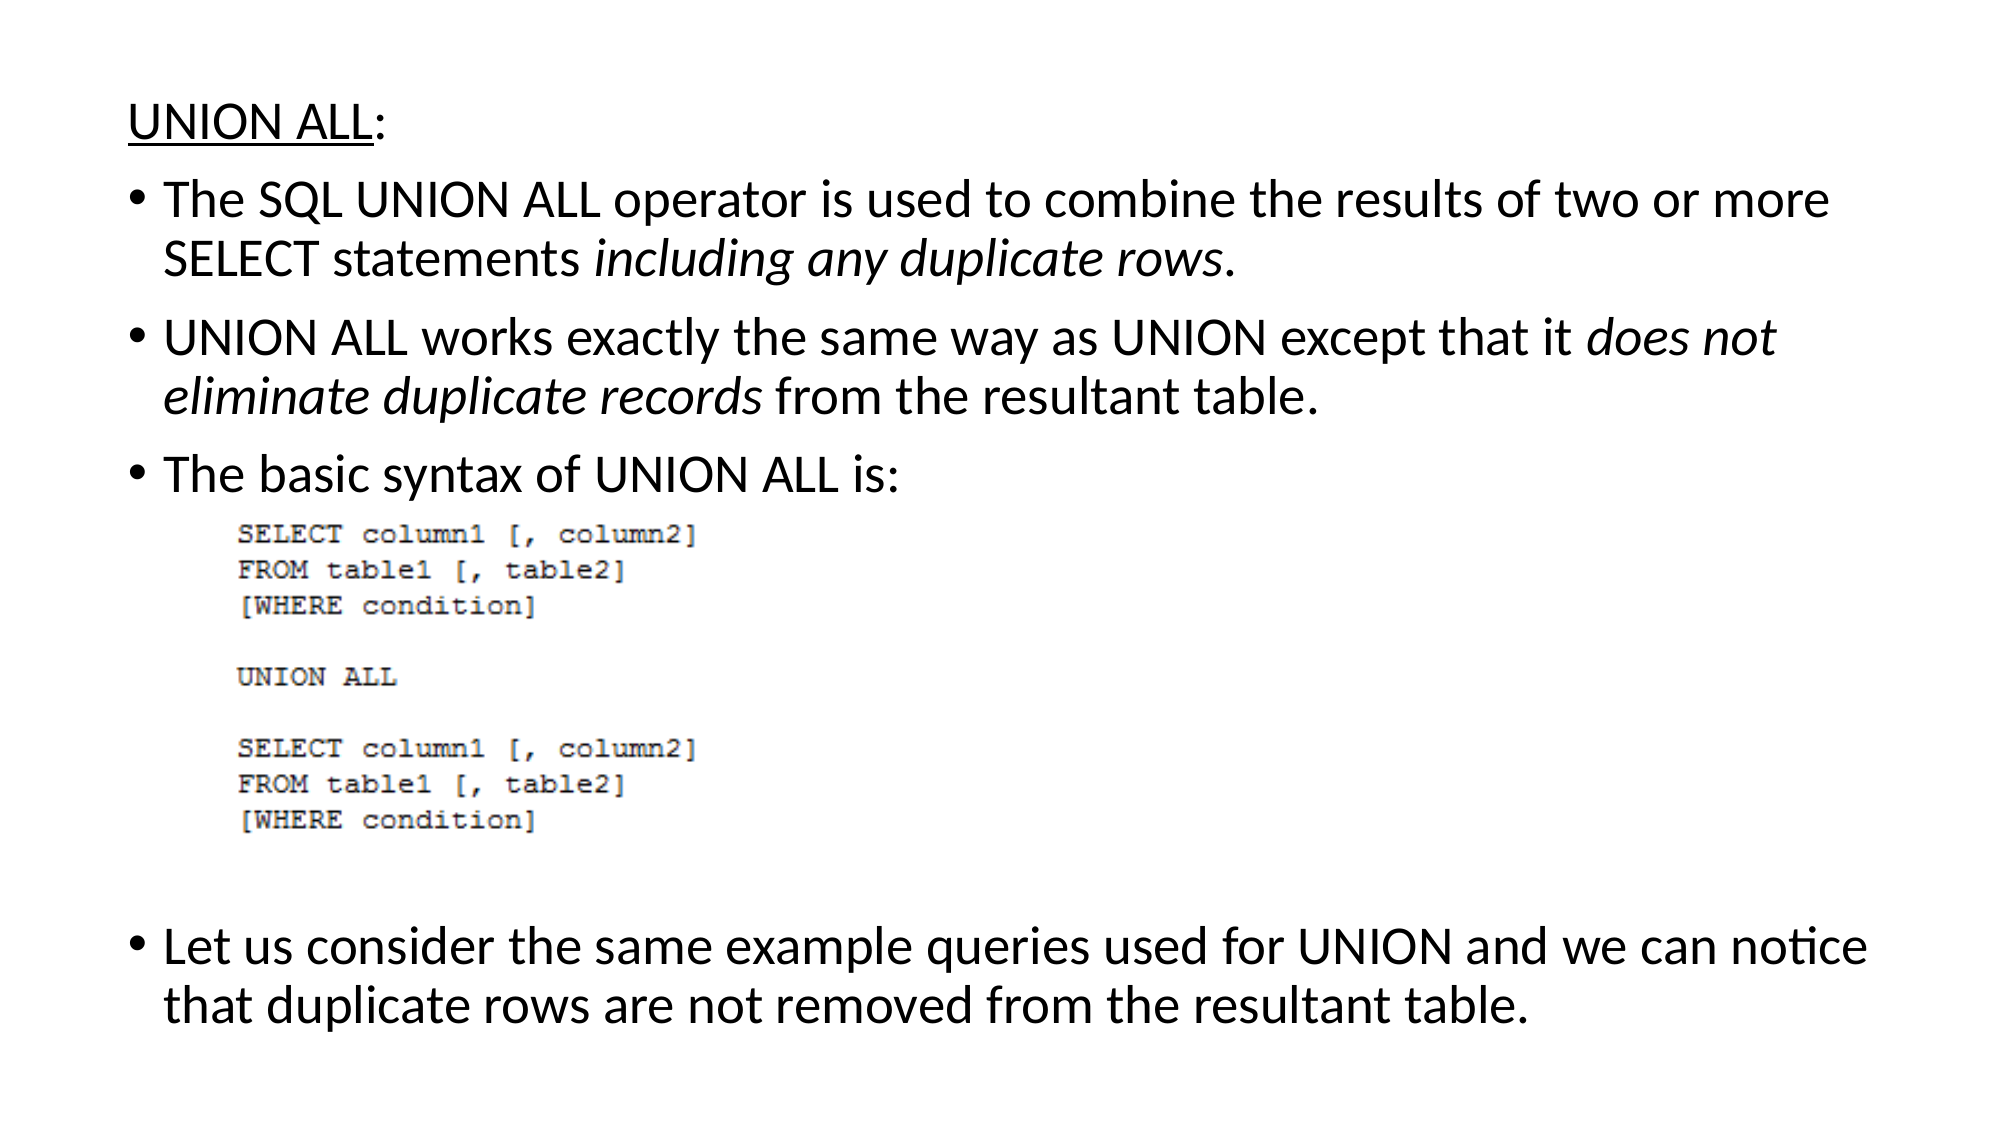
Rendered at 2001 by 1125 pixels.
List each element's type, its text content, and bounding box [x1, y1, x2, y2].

list UNION ALL: The SQL UNION ALL operator is used to combine the results of two or more SELECT statements including any duplicate rows. UNION ALL works exactly the same way as UNION except that it does not eliminate duplicate records from the resultant table. The basic syntax of UNION ALL is: Let us consider the same example queries used for UNION and we can notice that duplicate rows are not removed from the resultant table. [112, 84, 1888, 1053]
picture [235, 512, 717, 849]
